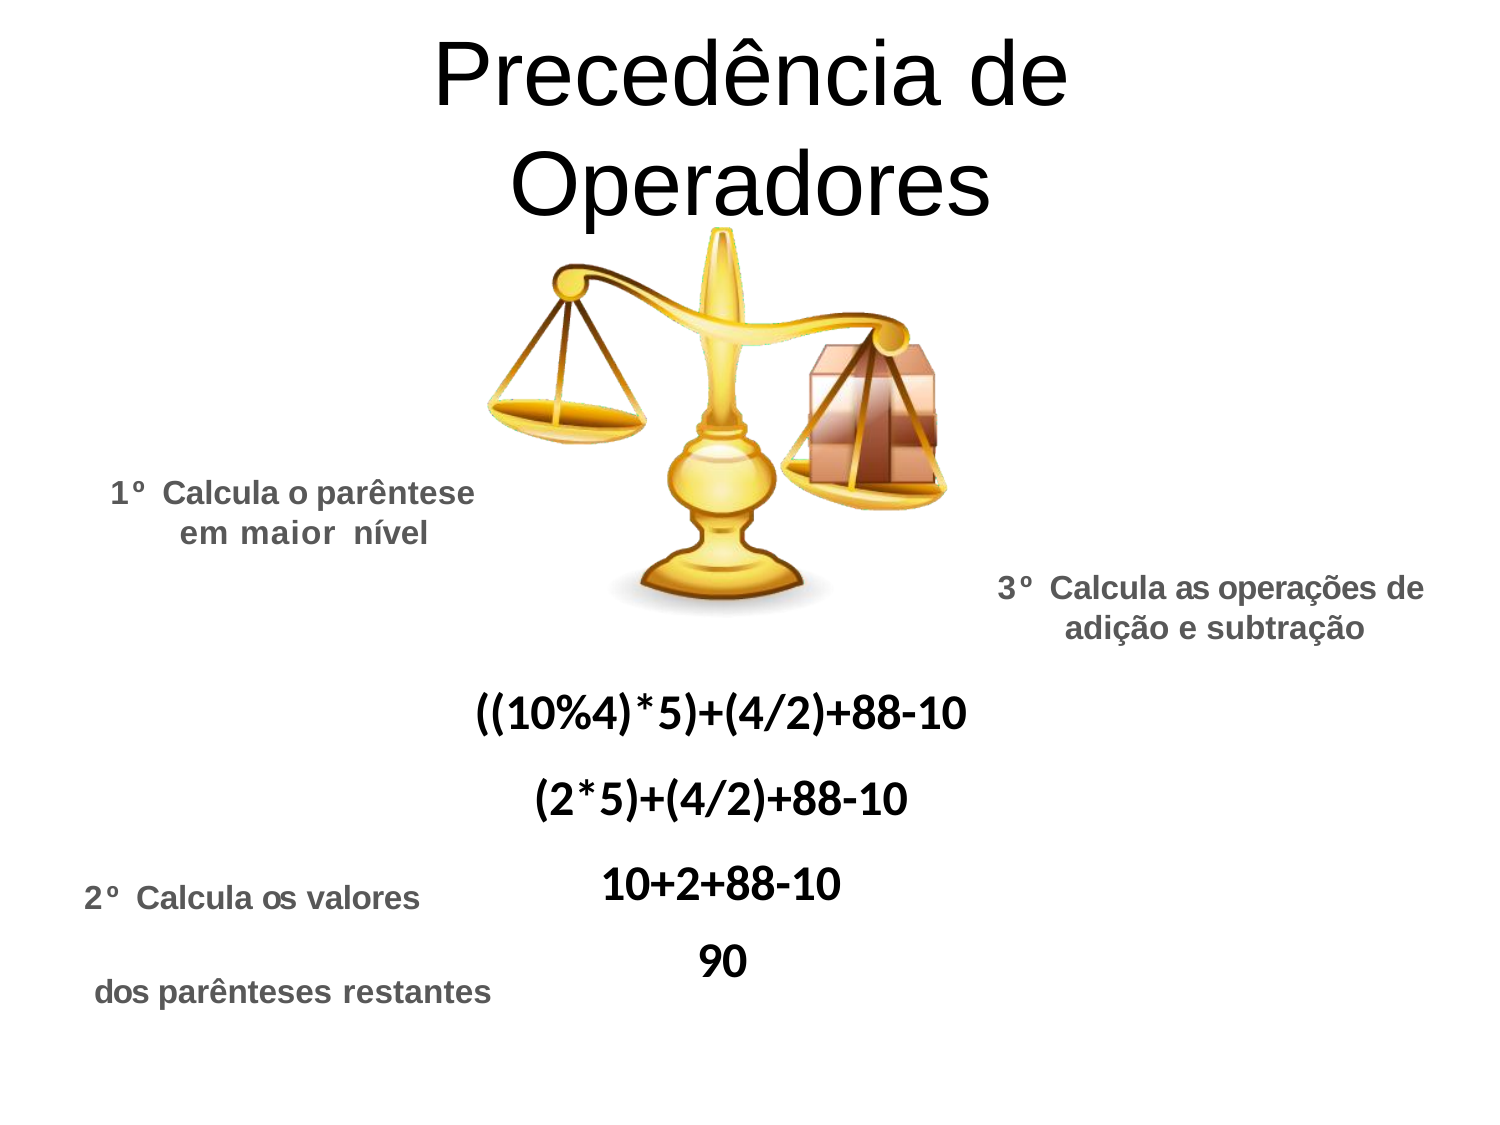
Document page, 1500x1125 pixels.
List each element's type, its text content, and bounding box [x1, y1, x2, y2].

text_box ((10%4)*5)+(4/2)+88-10 (2*5)+(4/2)+88-10 10+2+88-10 90 [471, 649, 970, 988]
text_box 1º Calcula o parêntese em maior nível [108, 469, 490, 551]
title Precedência de Operadores [196, 11, 1305, 234]
text_box [487, 227, 948, 618]
text_box 3º Calcula as operações de adição e subtração [995, 564, 1444, 646]
text_box 2º Calcula os valores [82, 873, 430, 916]
text_box dos parênteses restantes [92, 968, 506, 1010]
